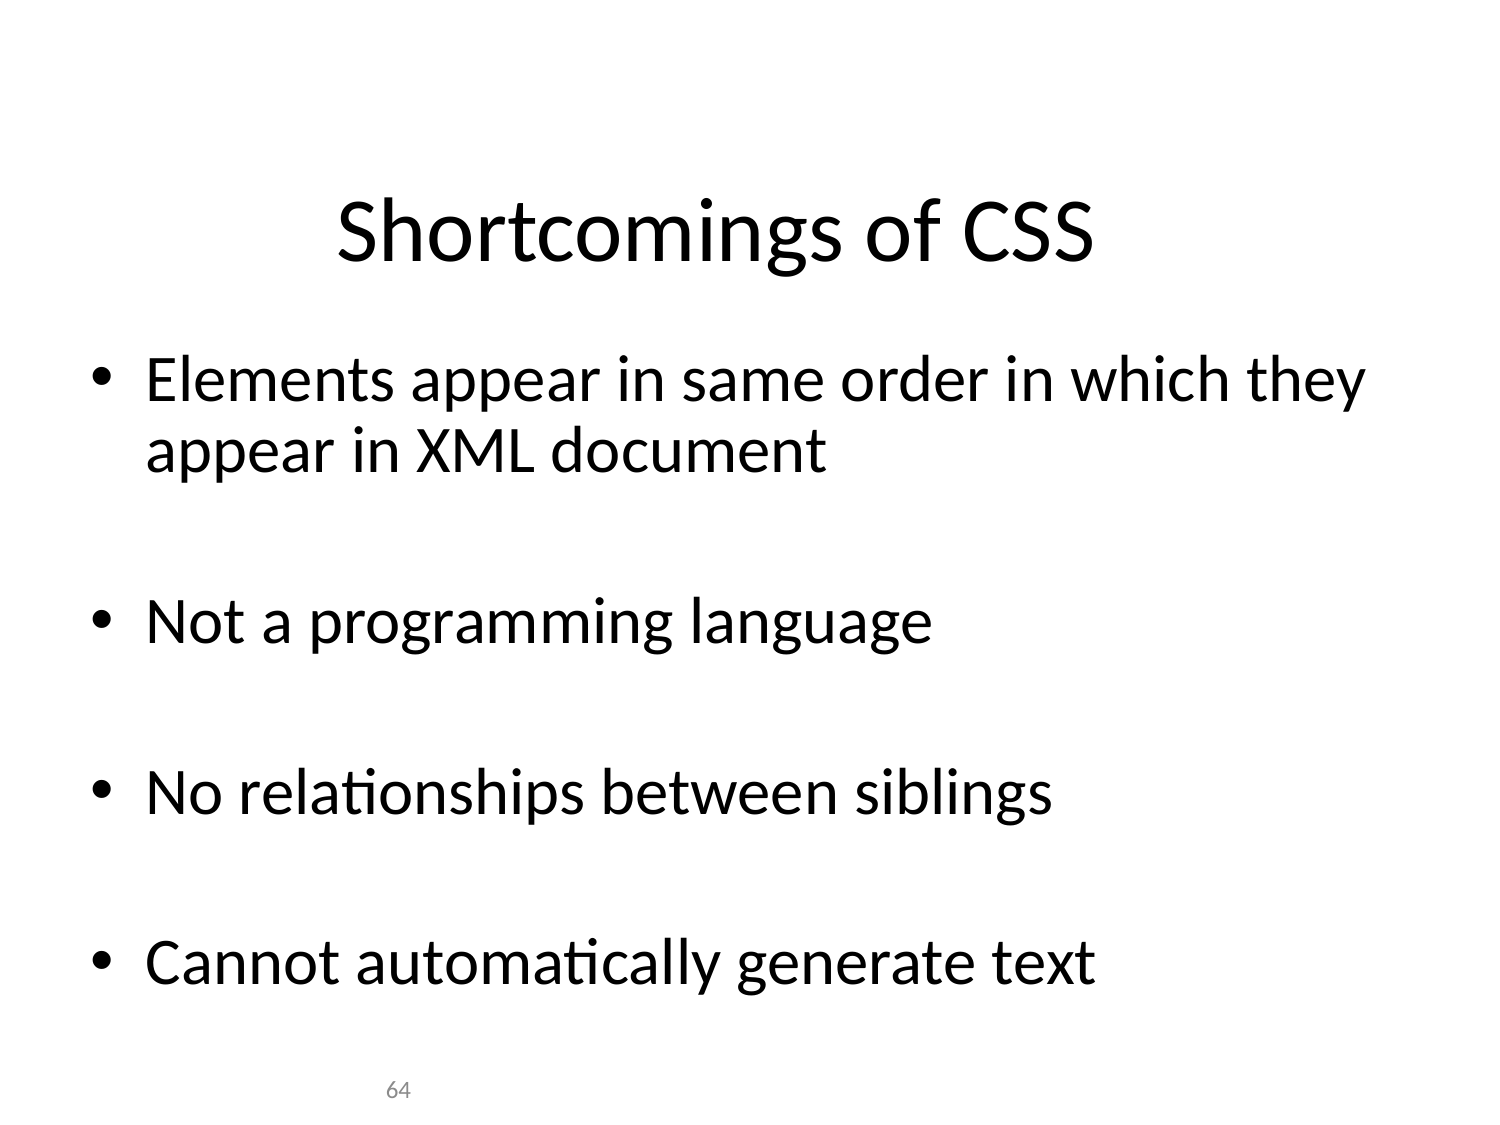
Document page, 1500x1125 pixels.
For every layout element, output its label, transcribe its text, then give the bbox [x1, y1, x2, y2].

title Shortcomings of CSS [41, 161, 1392, 290]
list Elements appear in same order in which they appear in XML document Not a programming language No relationships between siblings Cannot automatically generate text [75, 336, 1425, 1125]
